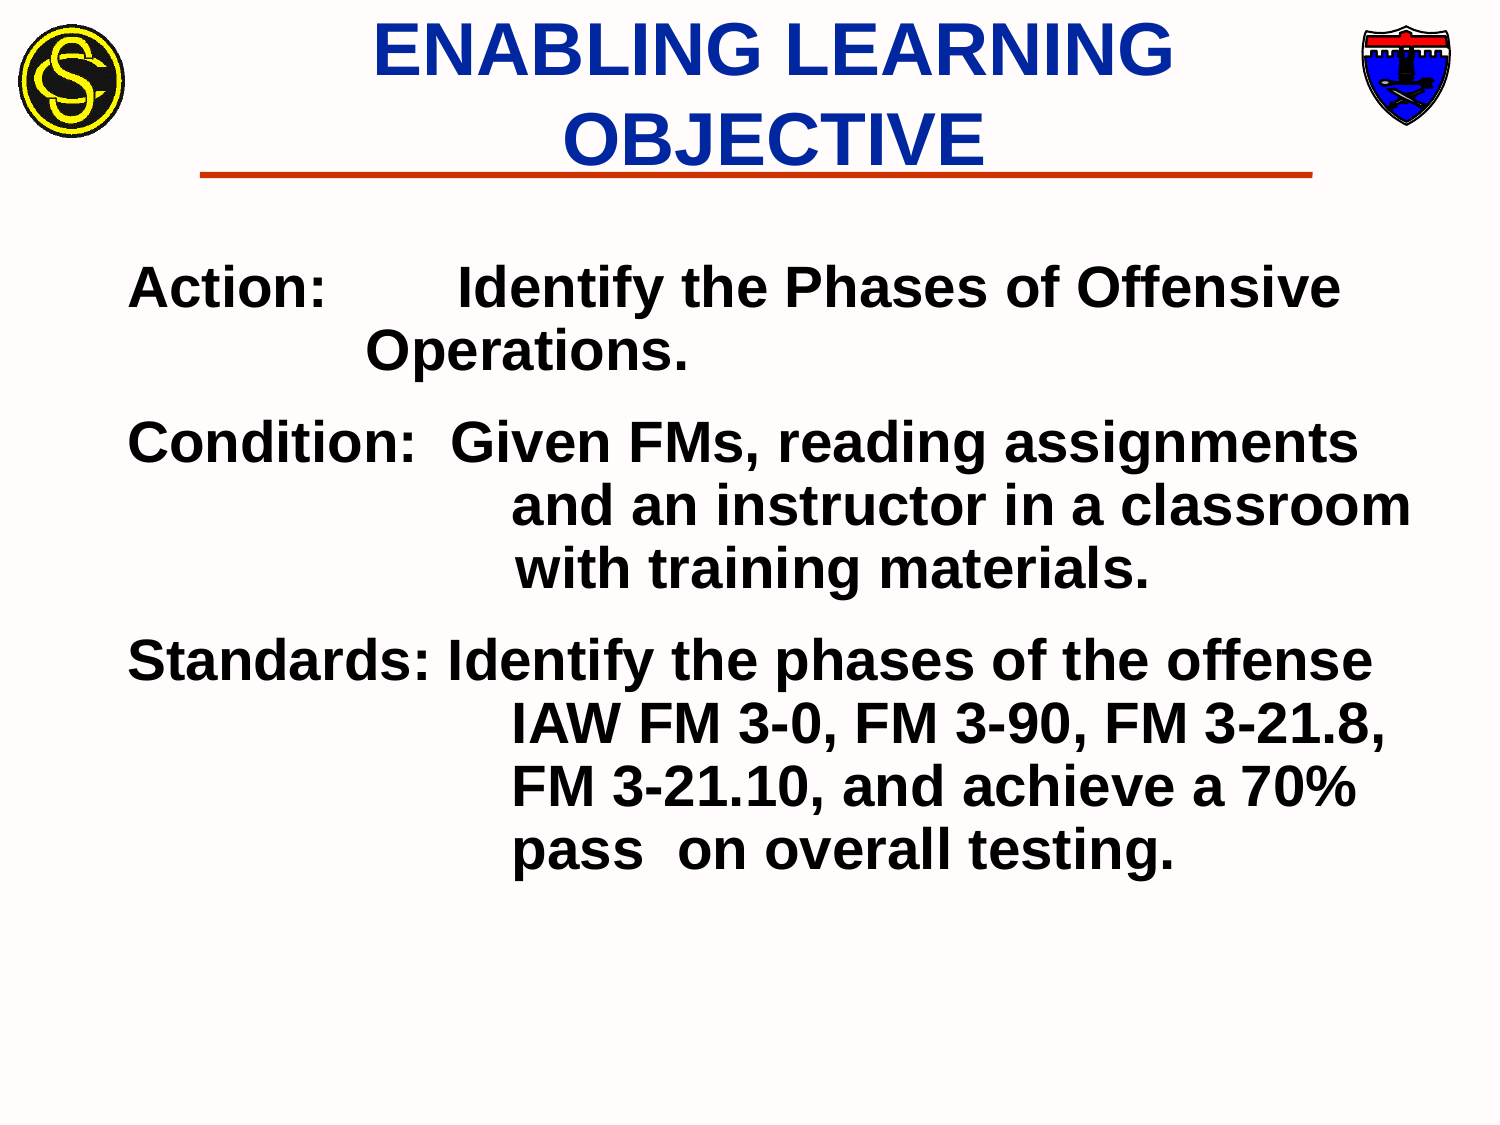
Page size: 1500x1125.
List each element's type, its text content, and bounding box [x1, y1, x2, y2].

picture [18, 24, 125, 138]
title ENABLING LEARNING OBJECTIVE [211, 12, 1338, 188]
list Action: Identify the Phases of Offensive Operations. Condition: Given FMs, reading assignments and an instructor in a classroom with training materials. Standards: Identify the phases of the offense IAW FM 3-0, FM 3-90, FM 3-21.8, FM 3-21.10, and achieve a 70% pass on overall testing. [112, 249, 1450, 950]
